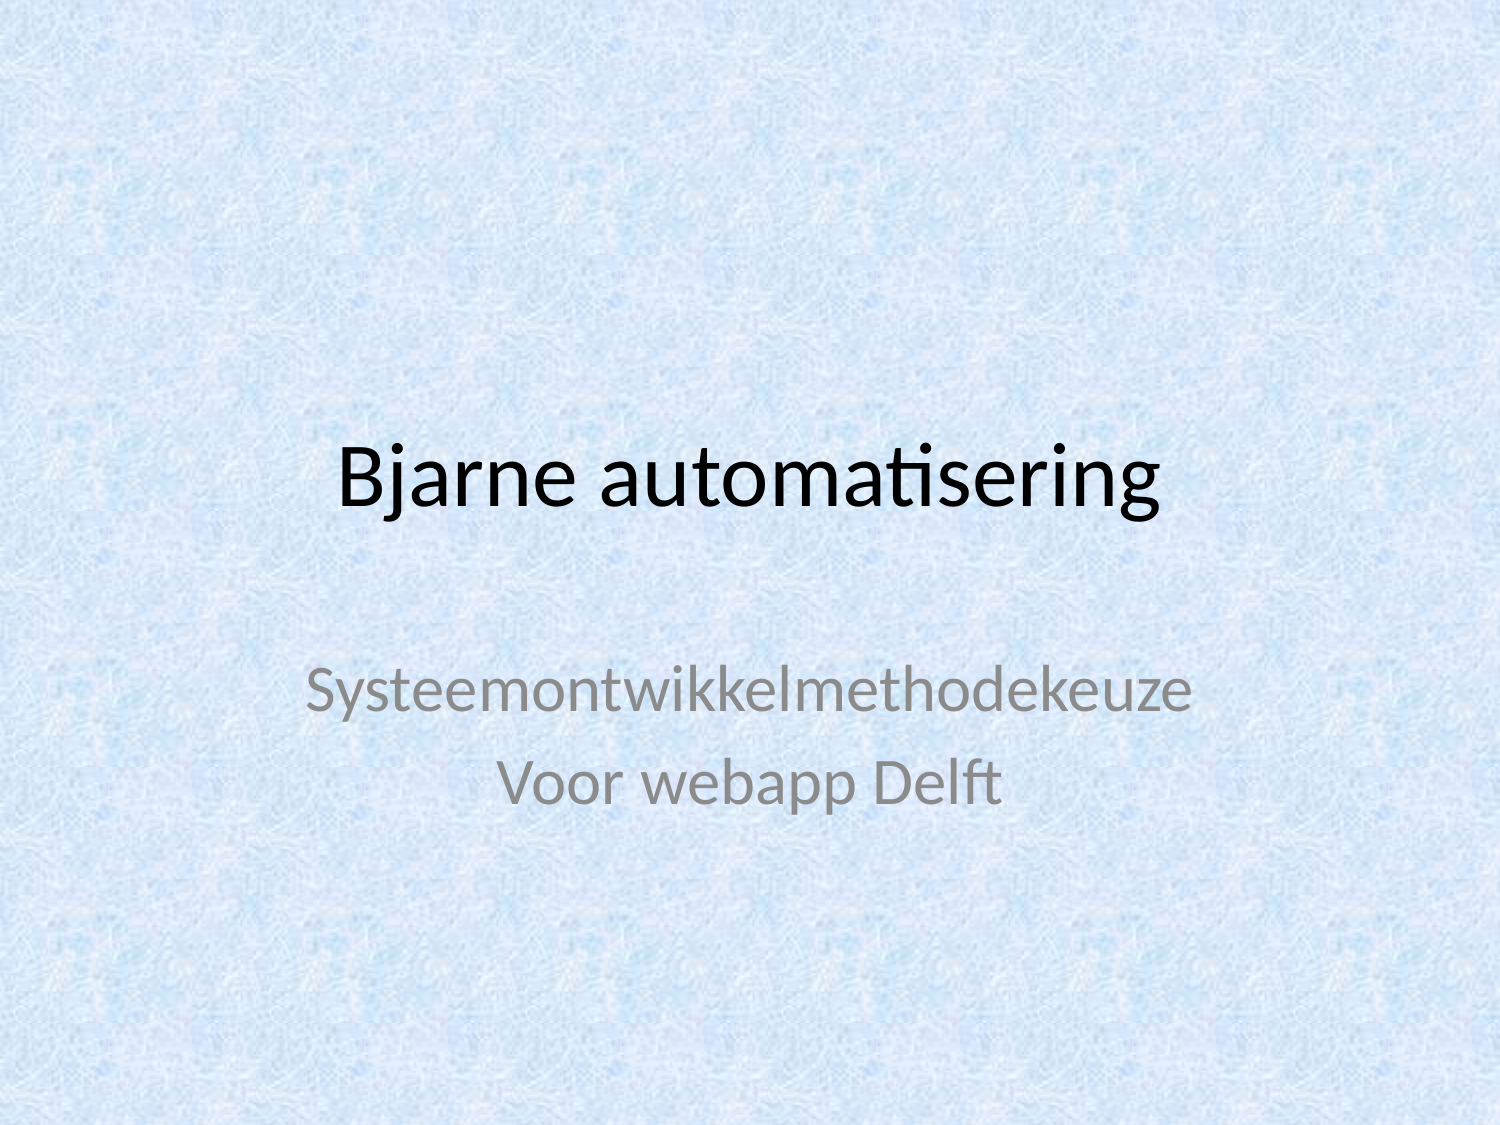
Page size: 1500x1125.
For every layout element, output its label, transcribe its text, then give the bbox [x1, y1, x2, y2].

subtitle Systeemontwikkelmethodekeuze Voor webapp Delft [225, 637, 1275, 929]
title Bjarne automatisering [112, 349, 1388, 591]
picture [0, 0, 1500, 1125]
